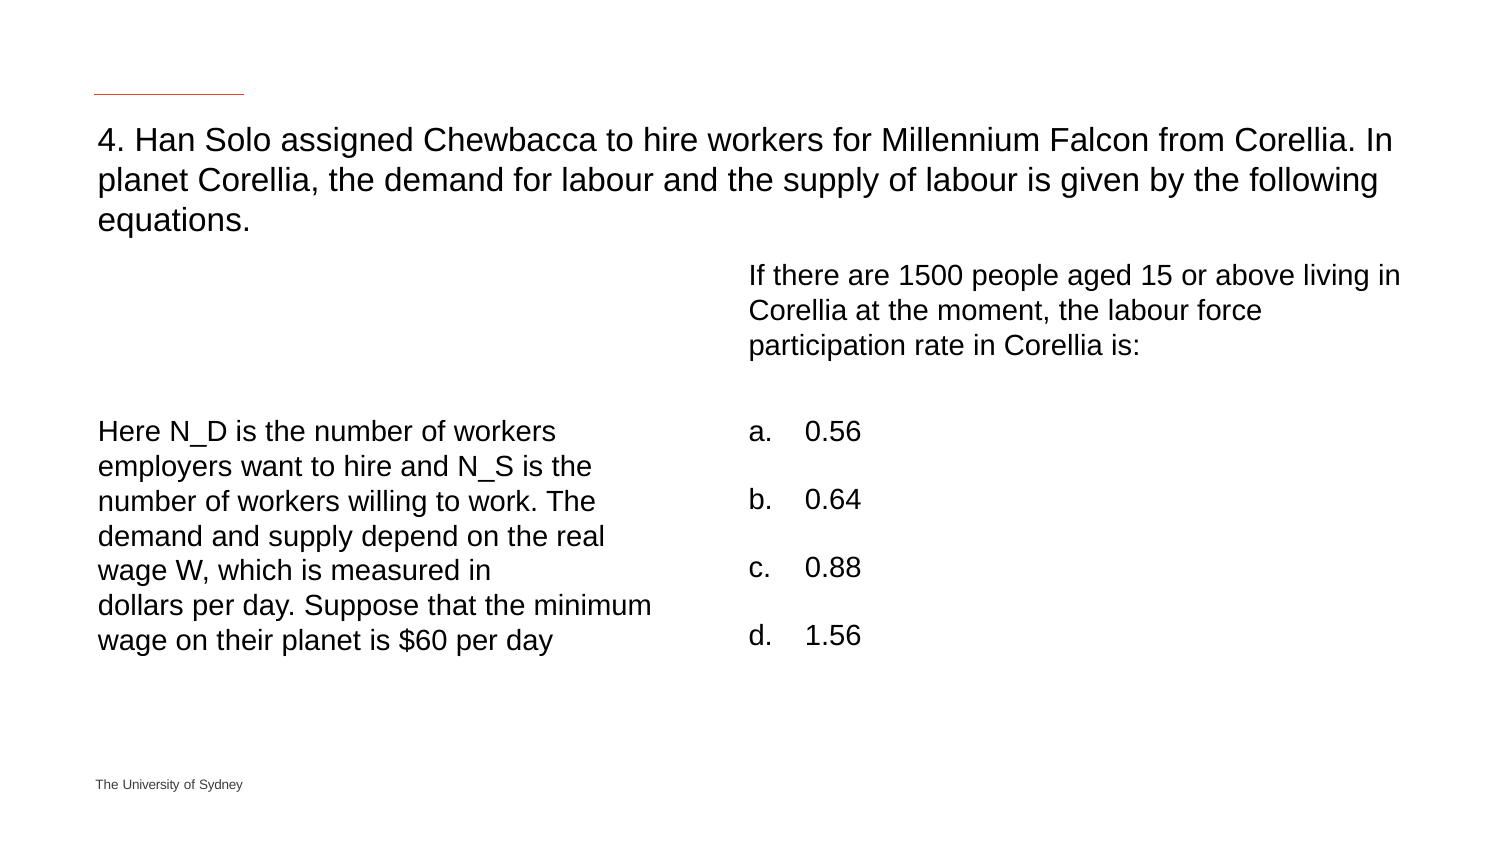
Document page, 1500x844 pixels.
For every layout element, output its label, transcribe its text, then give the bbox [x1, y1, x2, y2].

text_box Here N_D is the number of workers employers want to hire and N_S is the number of workers willing to work. The demand and supply depend on the real wage W, which is measured in dollars per day. Suppose that the minimum wage on their planet is $60 per day [83, 404, 677, 664]
text_box 0.56 0.64 0.88 1.56 [733, 404, 1500, 659]
text_box If there are 1500 people aged 15 or above living in Corellia at the moment, the labour force participation rate in Corellia is: [733, 248, 1427, 369]
text_box 4. Han Solo assigned Chewbacca to hire workers for Millennium Falcon from Corellia. In planet Corellia, the demand for labour and the supply of labour is given by the following equations. [83, 111, 1442, 246]
